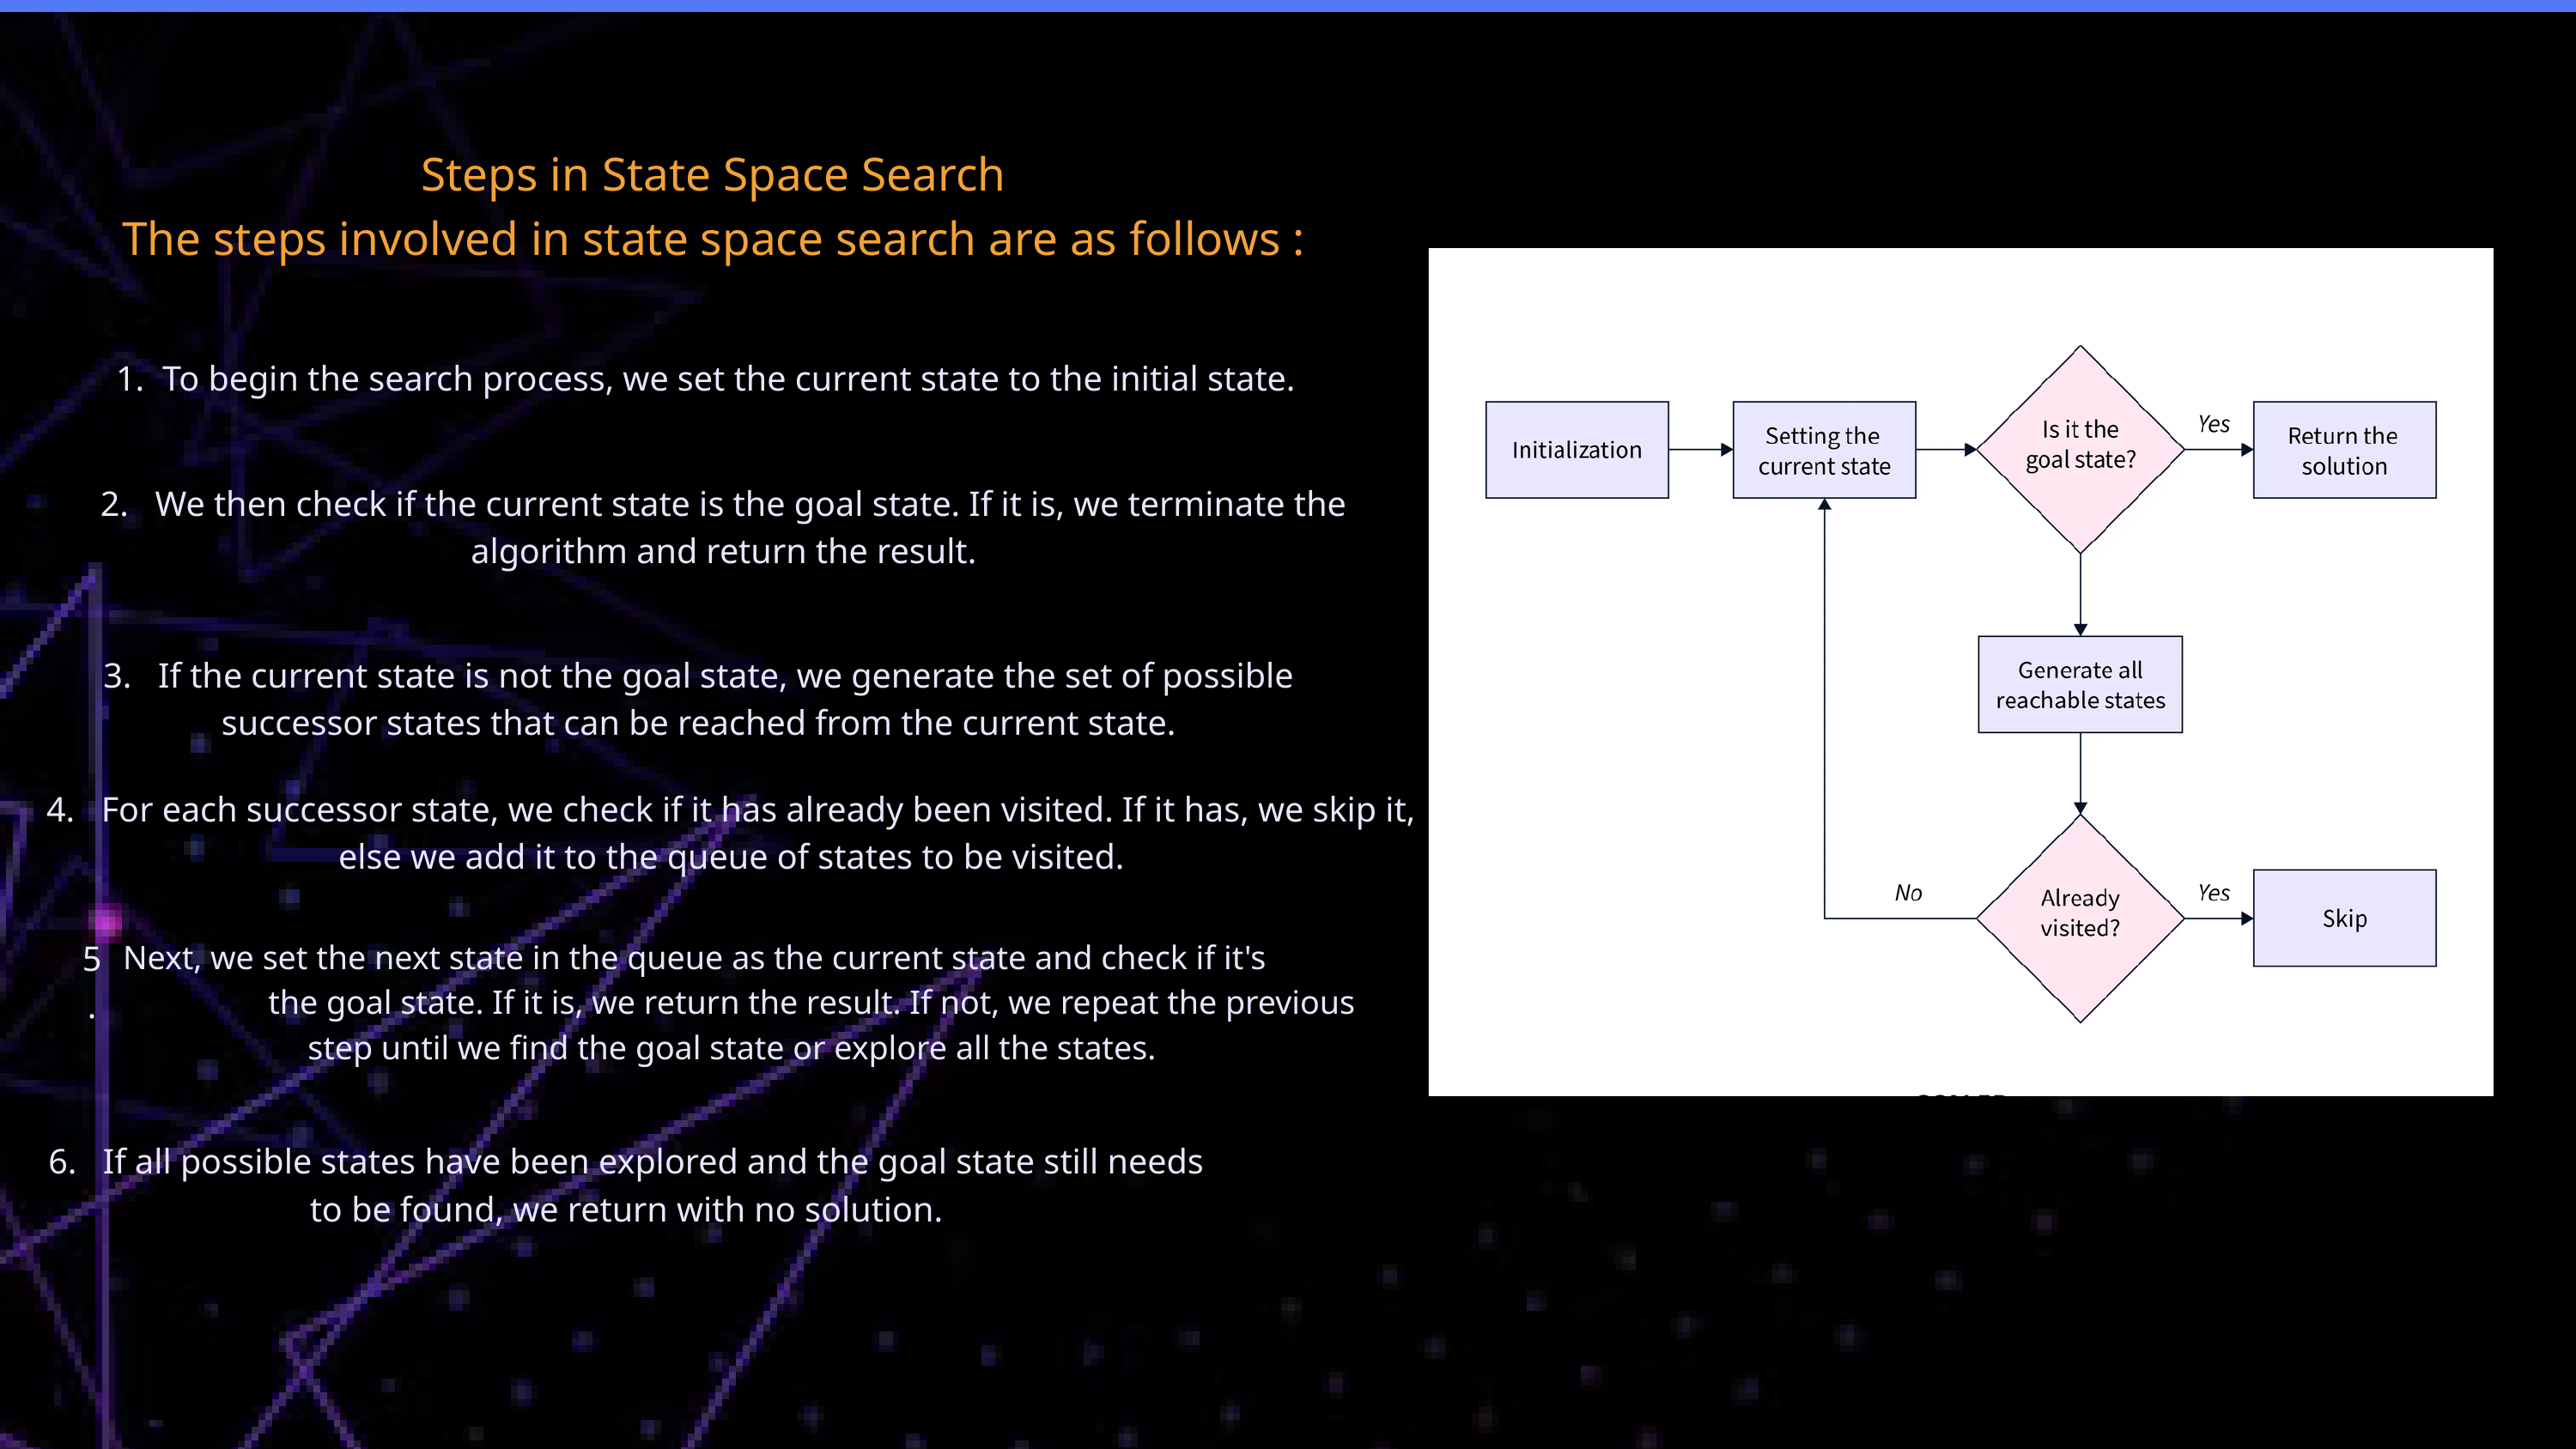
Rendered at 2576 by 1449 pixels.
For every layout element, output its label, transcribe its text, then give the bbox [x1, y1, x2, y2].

text_box [1428, 248, 2494, 1096]
text_box To begin the search process, we set the current state to the initial state. [40, 350, 1343, 446]
text_box 5. [78, 931, 106, 1026]
text_box 6. If all possible states have been explored and the goal state still needs to be found, we return with no solution. [40, 1133, 1212, 1276]
text_box 4. For each successor state, we check if it has already been visited. If it has, we skip it, else we add it to the queue of states to be visited. [40, 780, 1423, 924]
text_box Steps in State Space Search The steps involved in state space search are as follows : [41, 136, 1386, 329]
text_box [0, 12, 2576, 1449]
text_box Next, we set the next state in the queue as the current state and check if it's the goal state. If it is, we return the result. If not, we repeat the previous step until we find the goal state or explore all the states. [105, 931, 1358, 1112]
text_box 2. We then check if the current state is the goal state. If it is, we terminate the algorithm and return the result. [62, 475, 1386, 618]
text_box 3. If the current state is not the goal state, we generate the set of possible successor states that can be reached from the current state. [62, 646, 1337, 780]
